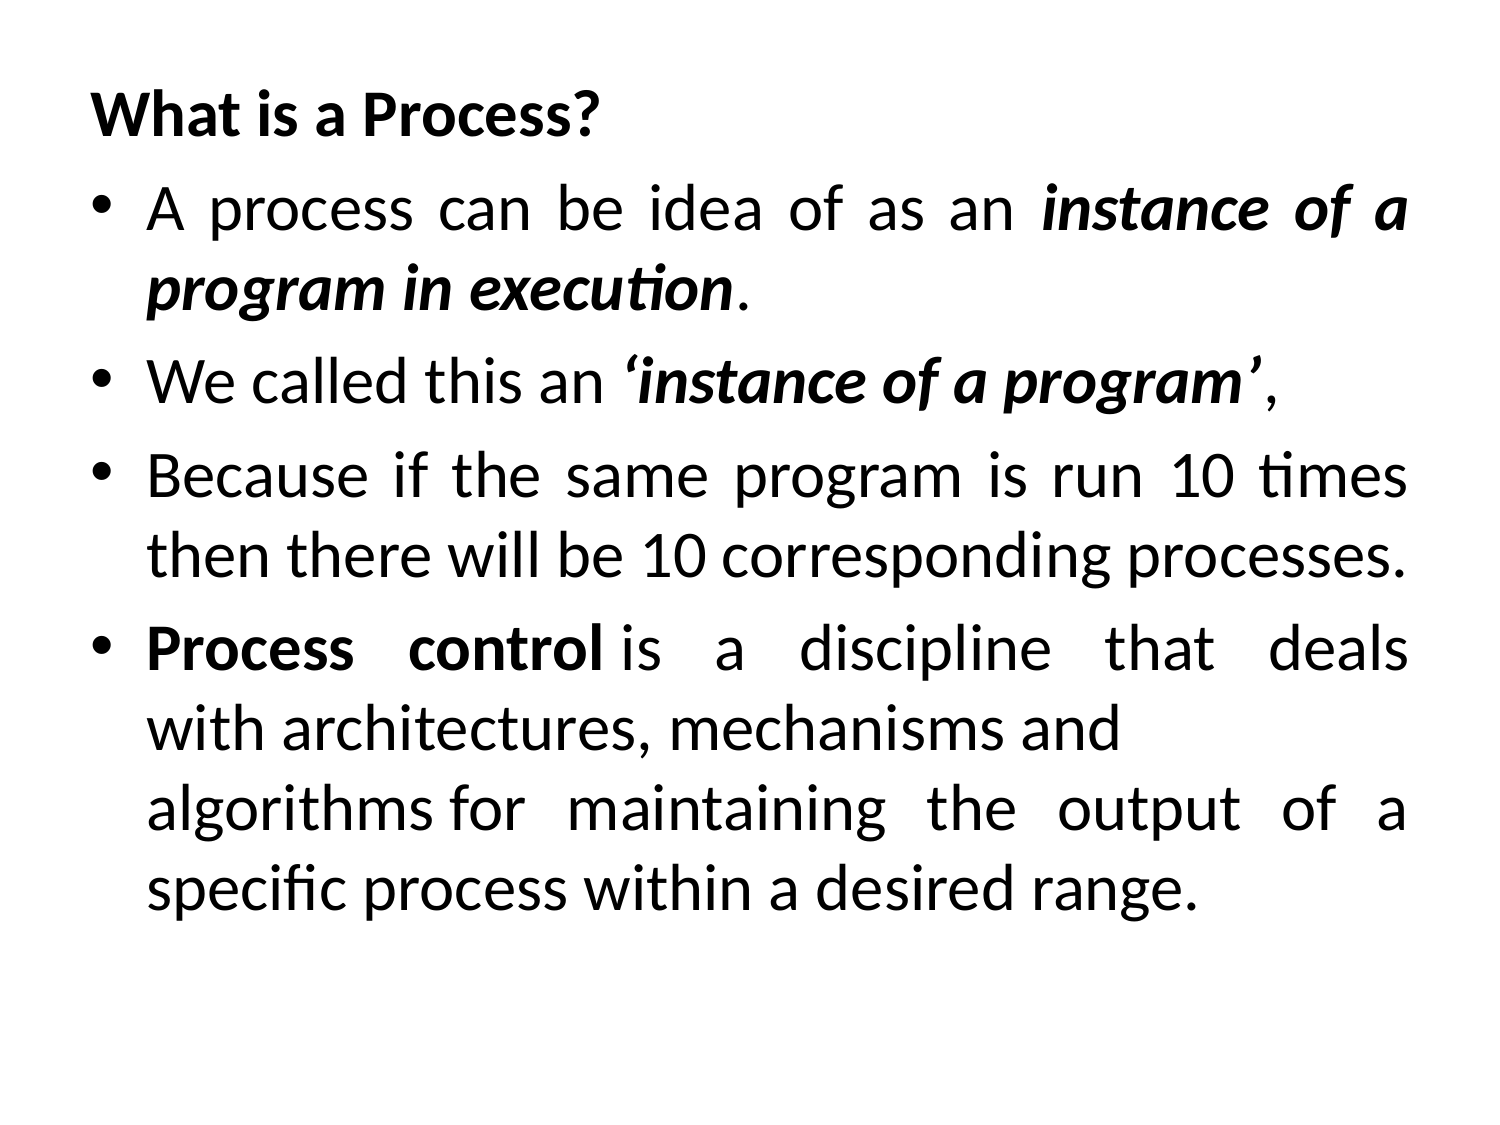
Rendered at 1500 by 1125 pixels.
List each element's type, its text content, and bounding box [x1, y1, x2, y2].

list What is a Process? A process can be idea of as an instance of a program in execution. We called this an ‘instance of a program’, Because if the same program is run 10 times then there will be 10 corresponding processes. Process control is a discipline that deals with architectures, mechanisms and algorithms for maintaining the output of a specific process within a desired range. [75, 62, 1425, 1005]
